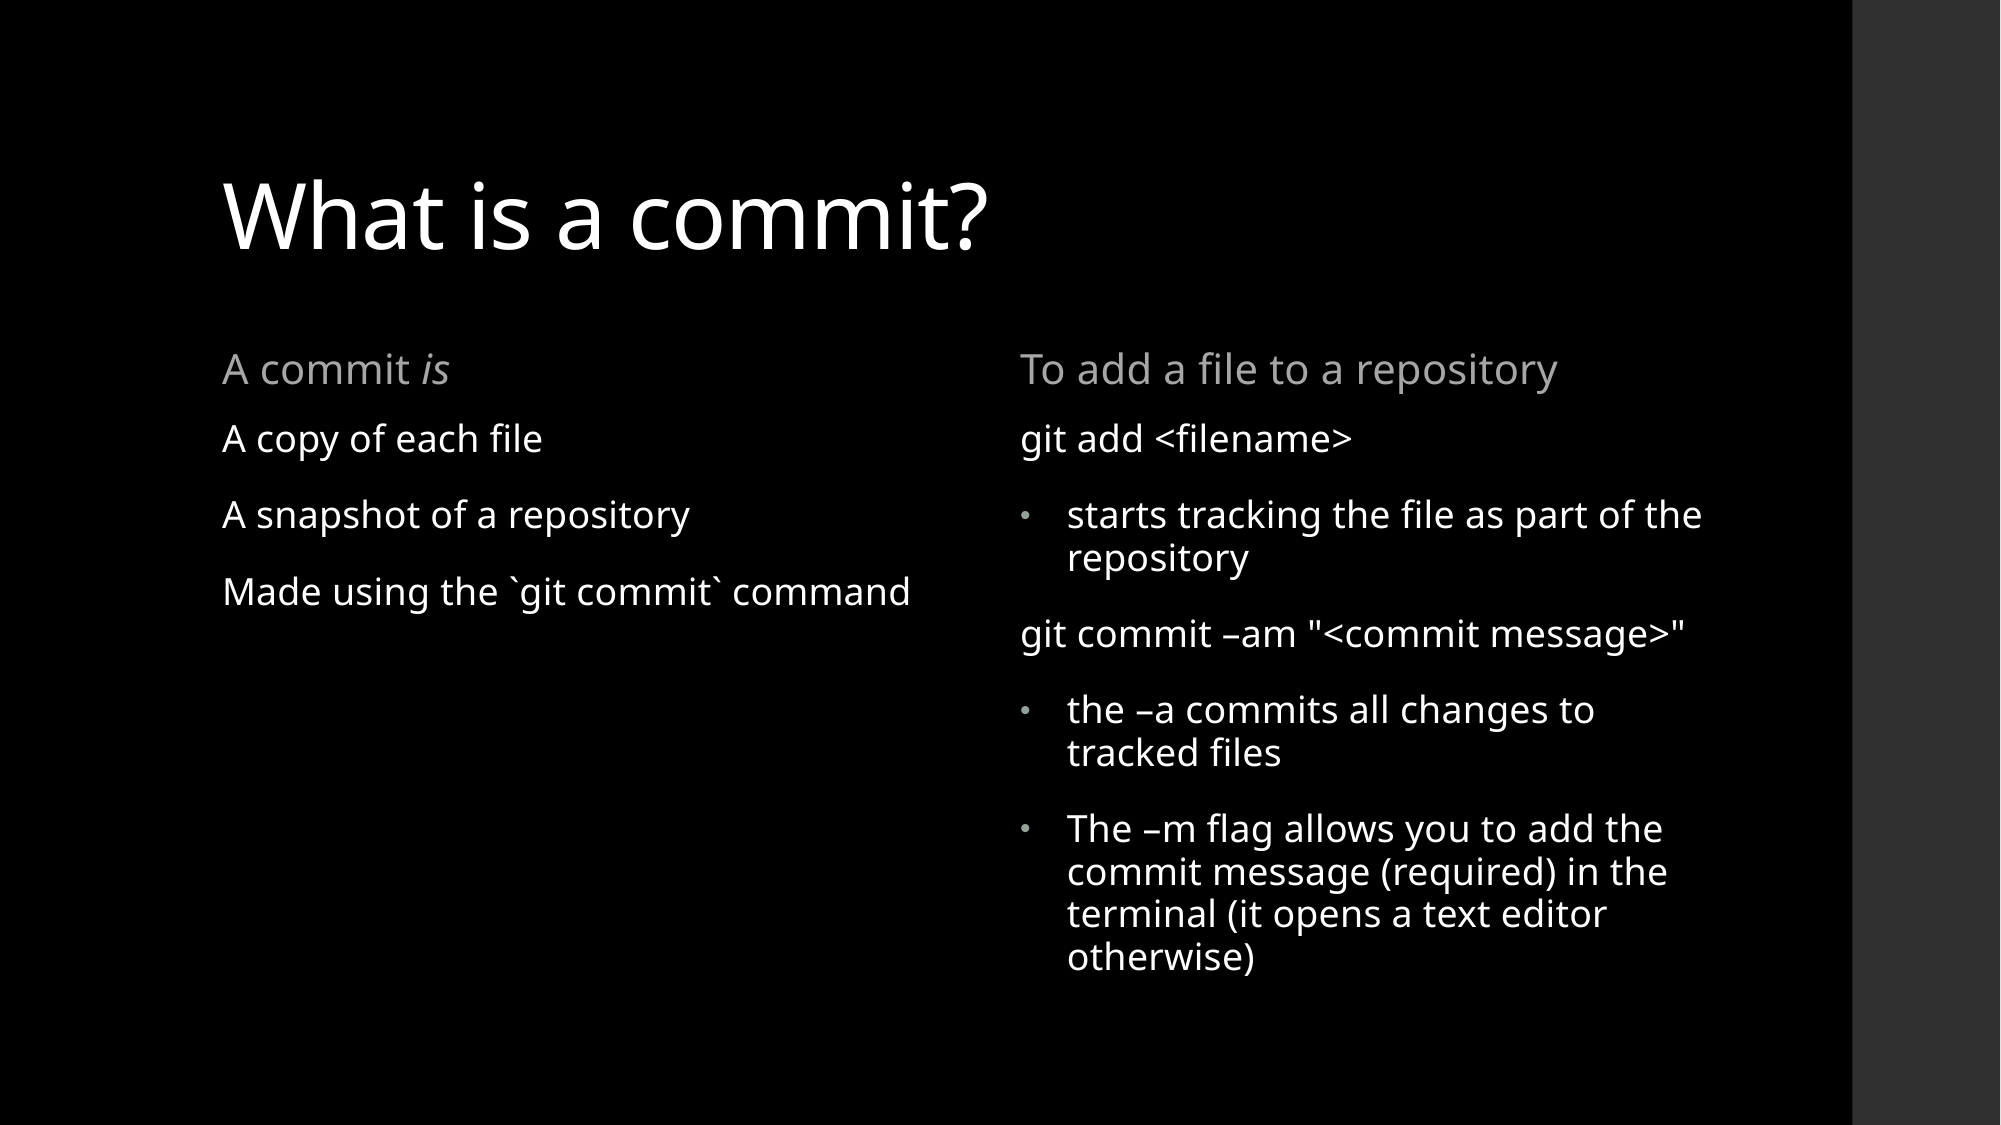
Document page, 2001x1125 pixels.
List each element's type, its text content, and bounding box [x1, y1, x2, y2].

list A copy of each file A snapshot of a repository Made using the `git commit` command [206, 411, 942, 1013]
list A commit is [206, 281, 942, 402]
title What is a commit? [206, 60, 1797, 278]
list git add <filename> starts tracking the file as part of the repository git commit –am "<commit message>" the –a commits all changes to tracked files The –m flag allows you to add the commit message (required) in the terminal (it opens a text editor otherwise) [1005, 411, 1740, 1013]
list To add a file to a repository [1005, 281, 1740, 402]
